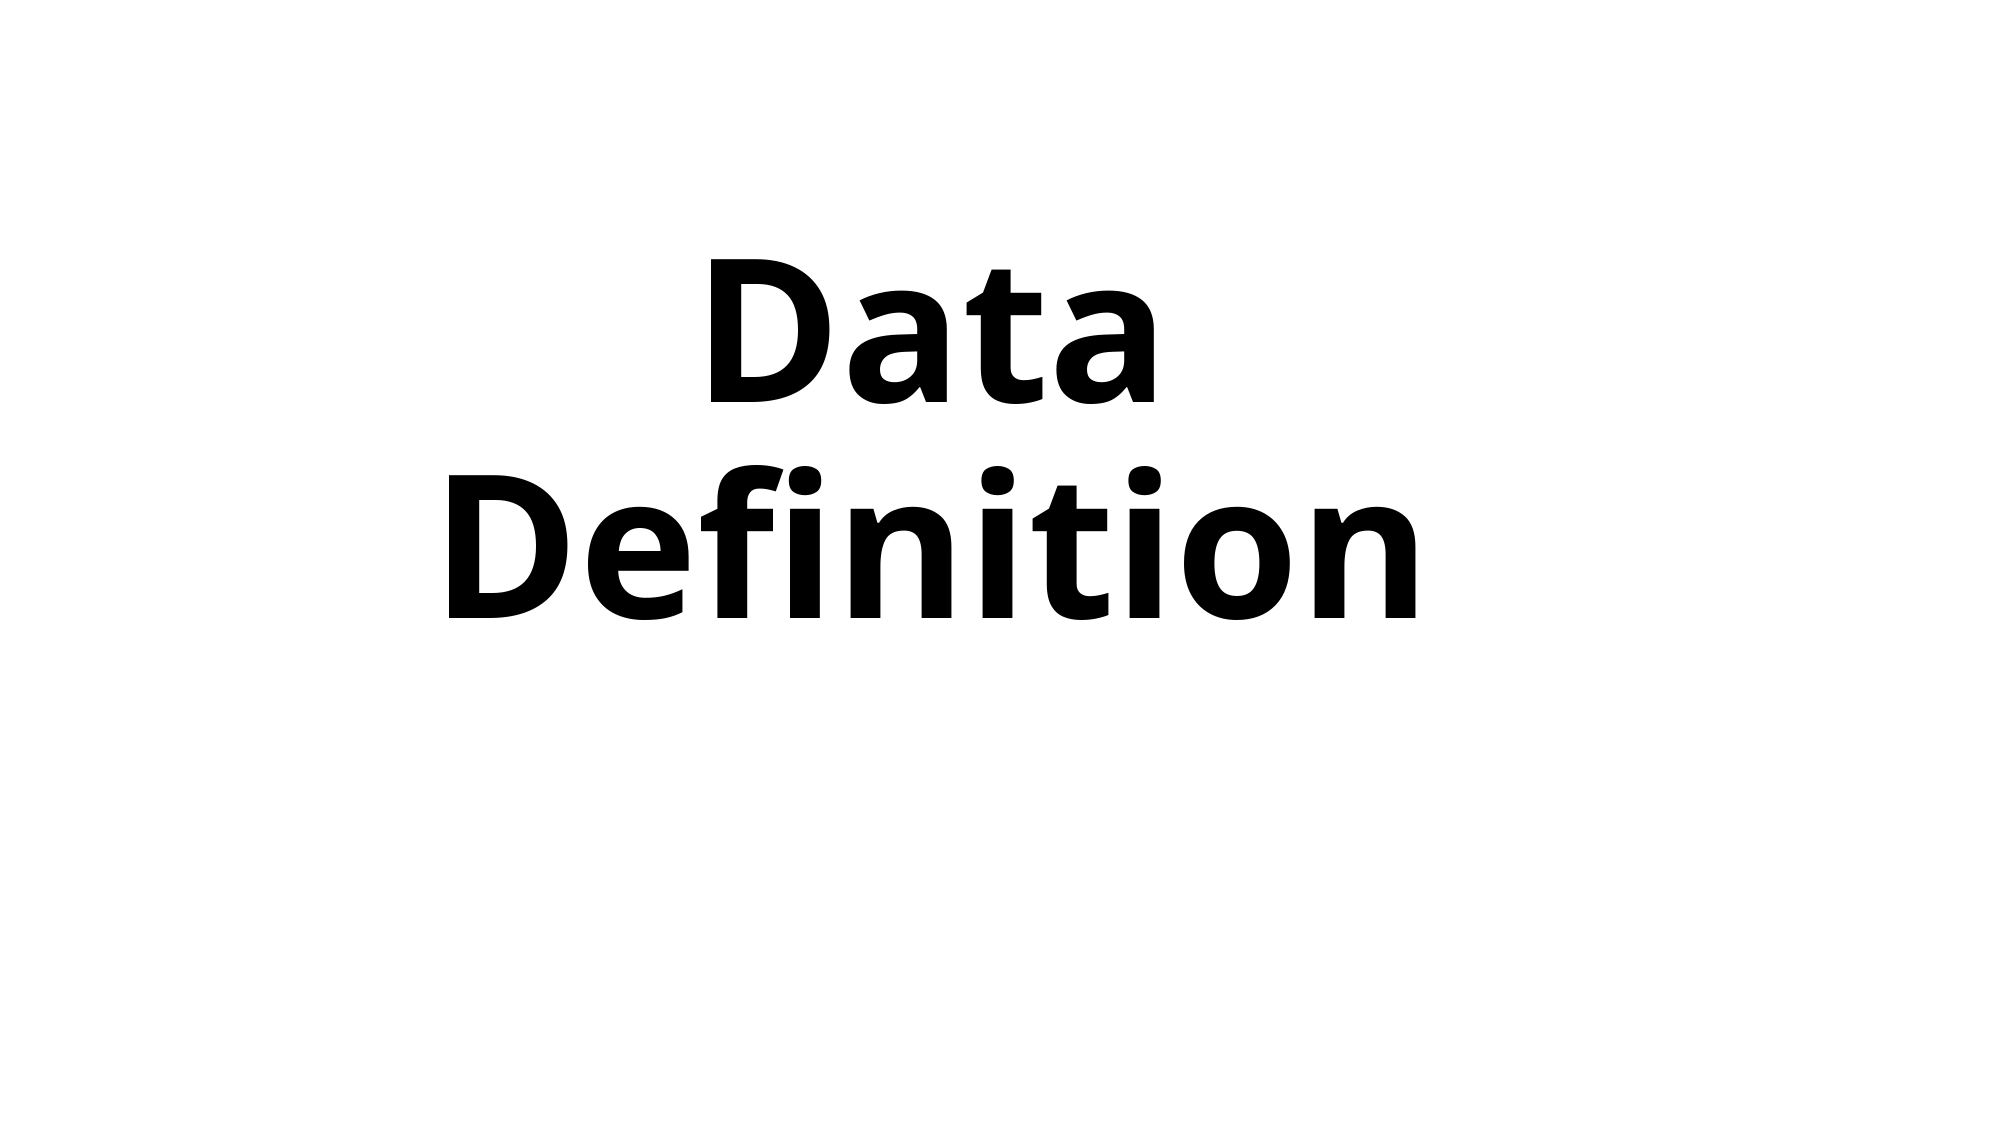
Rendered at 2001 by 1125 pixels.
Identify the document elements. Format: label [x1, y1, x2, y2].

title [181, 128, 1682, 790]
